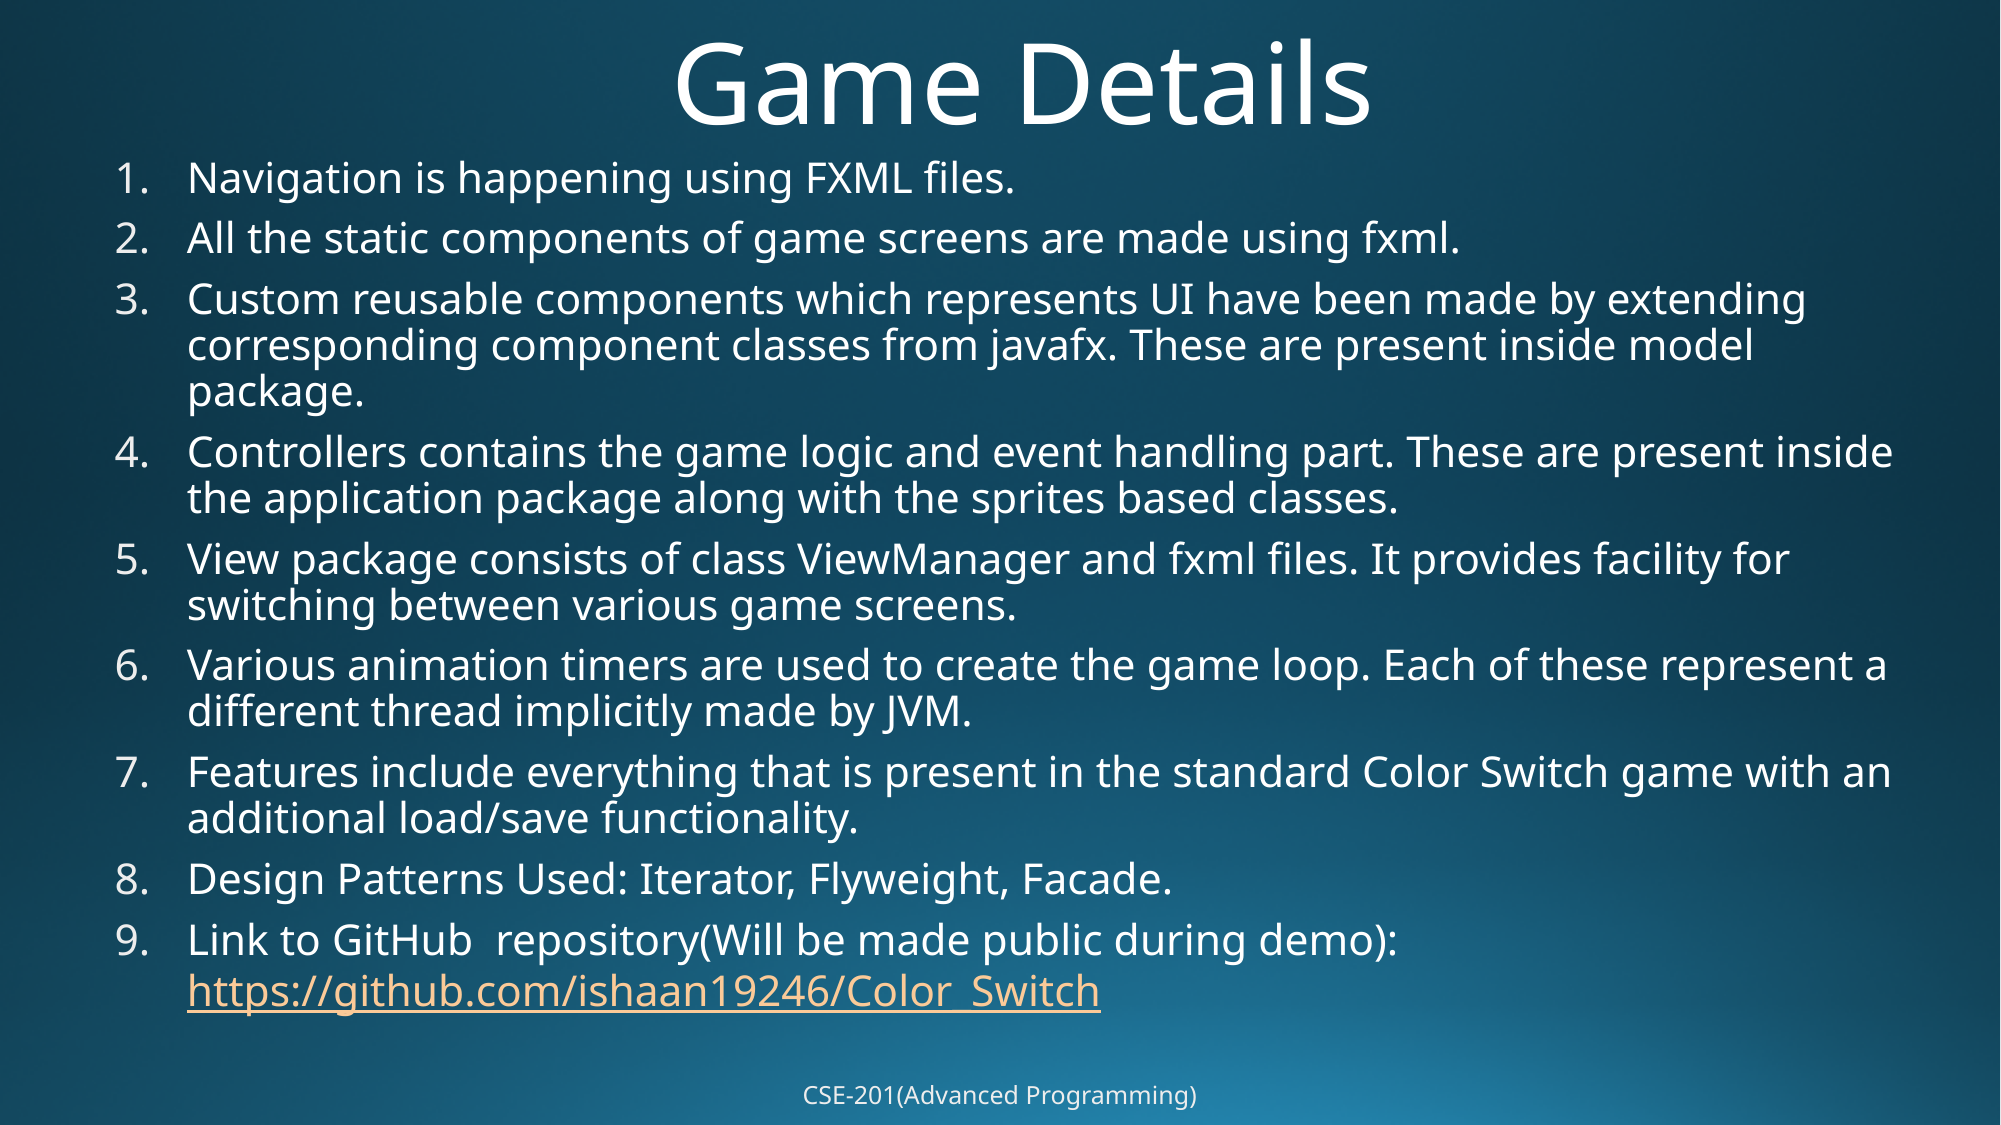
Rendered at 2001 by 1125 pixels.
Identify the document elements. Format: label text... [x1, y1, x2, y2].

picture [0, 0, 2001, 1125]
list Navigation is happening using FXML files. All the static components of game screens are made using fxml. Custom reusable components which represents UI have been made by extending corresponding component classes from javafx. These are present inside model package. Controllers contains the game logic and event handling part. These are present inside the application package along with the sprites based classes. View package consists of class ViewManager and fxml files. It provides facility for switching between various game screens. Various animation timers are used to create the game loop. Each of these represent a different thread implicitly made by JVM. Features include everything that is present in the standard Color Switch game with an additional load/save functionality. Design Patterns Used: Iterator, Flyweight, Facade. Link to GitHub repository(Will be made public during demo): https://github.com/ishaan19246/Color_Switch [99, 148, 1947, 1027]
title Game Details [183, 11, 1863, 148]
footer CSE-201(Advanced Programming) [662, 1065, 1338, 1125]
